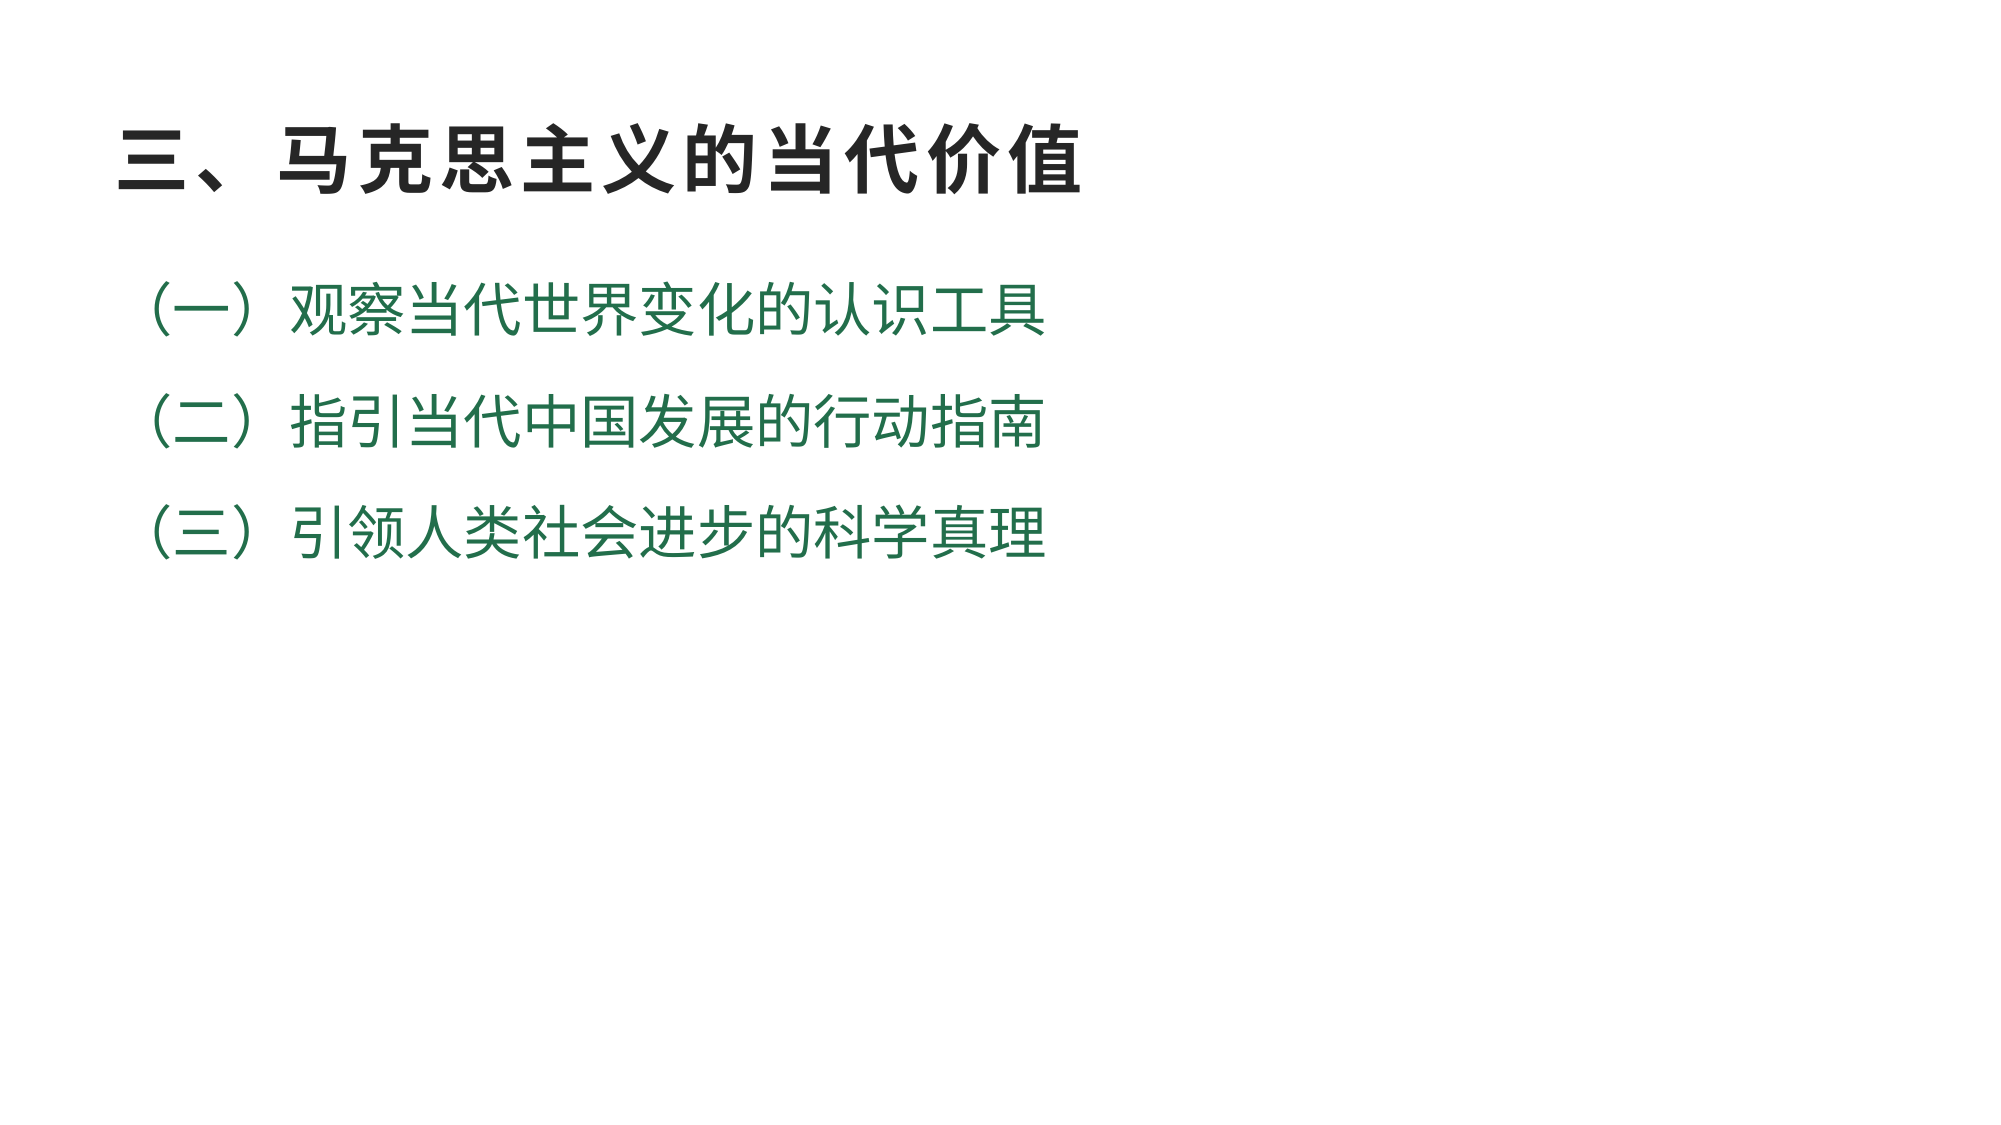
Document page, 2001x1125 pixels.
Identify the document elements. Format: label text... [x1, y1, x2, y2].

list （一）观察当代世界变化的认识工具 （二）指引当代中国发展的行动指南 （三）引领人类社会进步的科学真理 [99, 244, 1900, 1026]
title 三、马克思主义的当代价值 [99, 99, 1900, 216]
